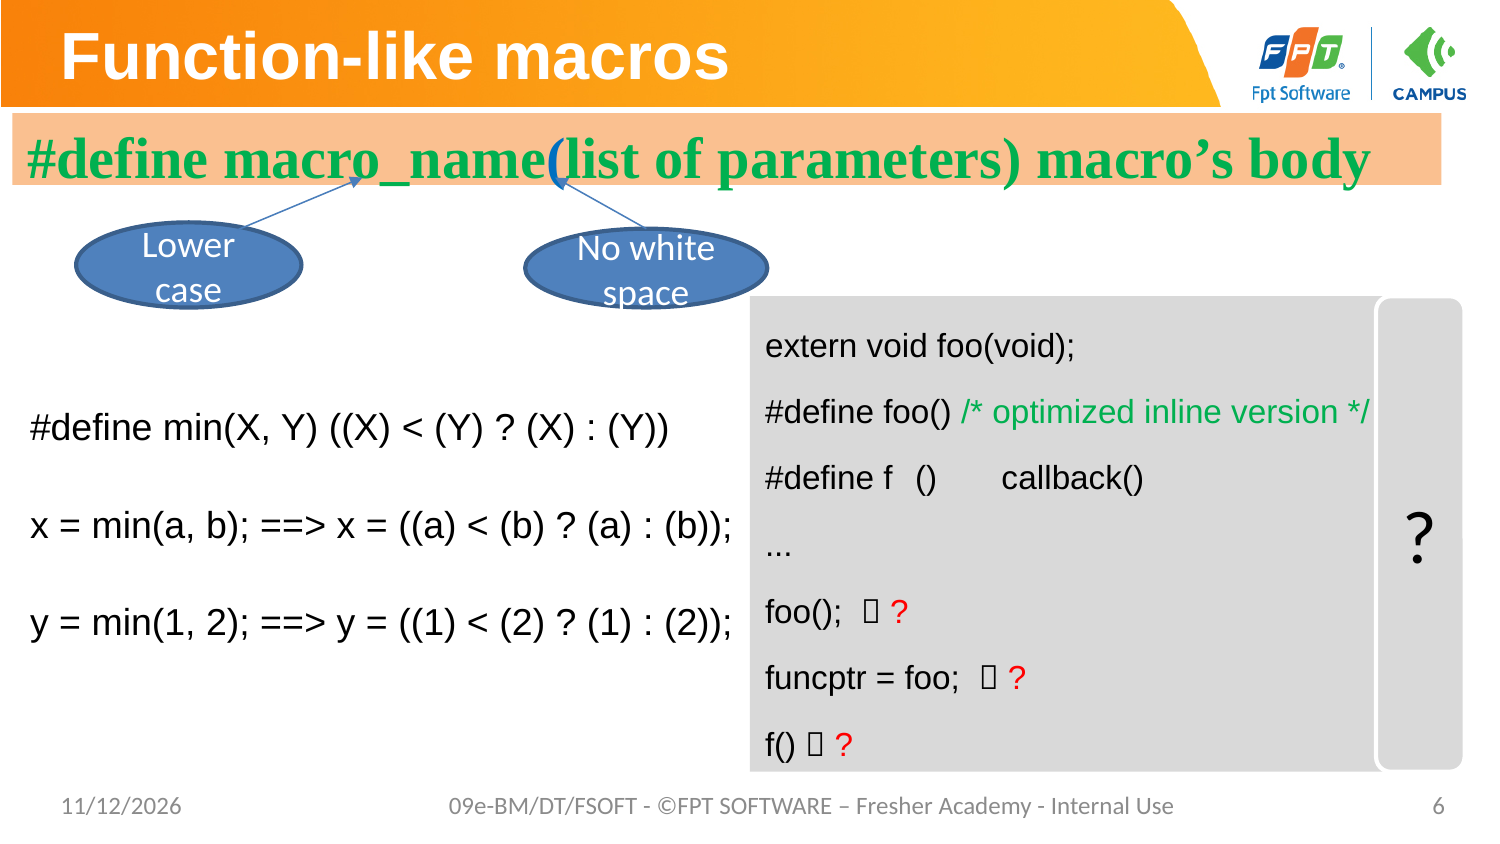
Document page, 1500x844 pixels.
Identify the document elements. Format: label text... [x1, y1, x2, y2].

slide_number 6 [1350, 782, 1461, 827]
text_box extern void foo(void); #define foo() /* optimized inline version */ #define f () callback() ... foo();  ? funcptr = foo;  ? f()  ? [749, 296, 1381, 772]
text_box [554, 177, 647, 229]
text_box No white space [523, 226, 770, 310]
text_box #define macro_name(list of parameters) macro’s body [12, 113, 1442, 185]
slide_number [45, 782, 270, 827]
text_box #define min(X, Y) ((X) < (Y) ? (X) : (Y)) x = min(a, b); ==> x = ((a) < (b) ? (a) : (b)); y = min(1, 2); ==> y = ((1) < (2) ? (1) : (2)); [14, 350, 749, 739]
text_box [237, 177, 363, 230]
footer 09e-BM/DT/FSOFT - ©FPT SOFTWARE – Fresher Academy - Internal Use [289, 782, 1335, 827]
title Function-like macros [45, 0, 1176, 106]
text_box ? [1373, 294, 1467, 774]
text_box Lower case [74, 220, 304, 310]
picture [1, 0, 1499, 844]
